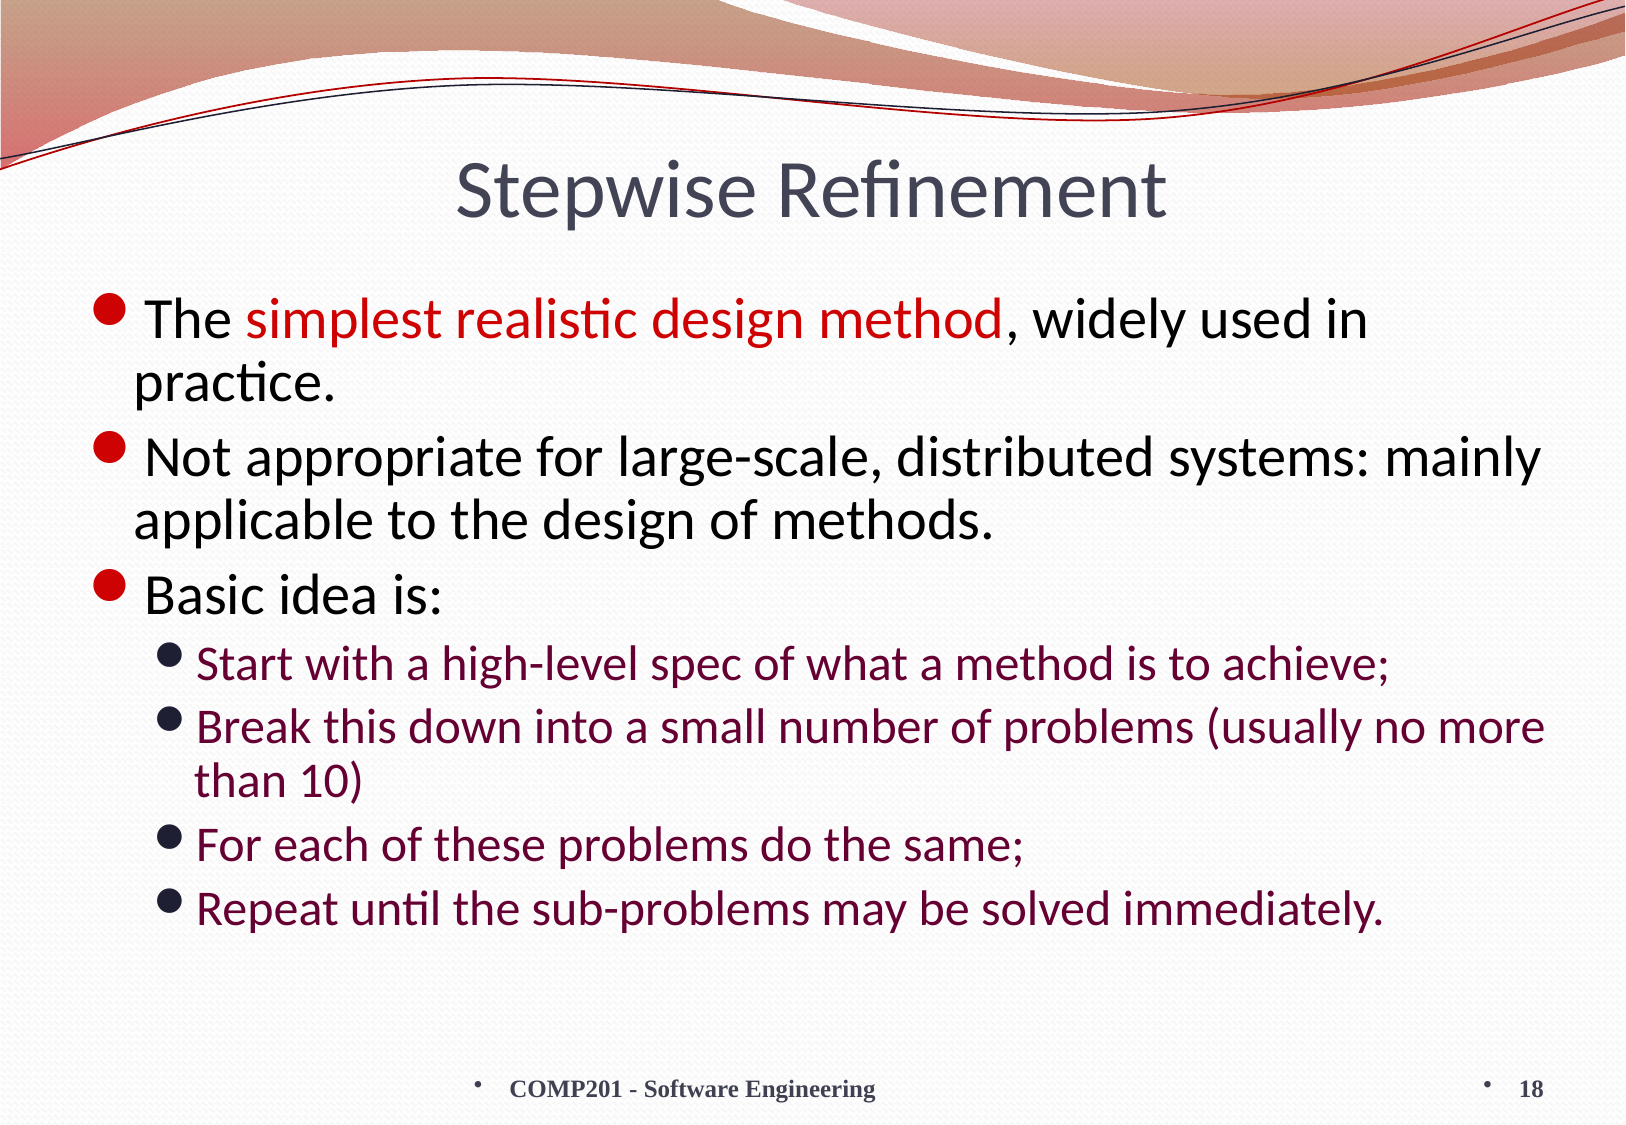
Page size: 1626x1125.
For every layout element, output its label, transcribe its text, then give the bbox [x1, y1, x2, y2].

list The simplest realistic design method, widely used in practice. Not appropriate for large-scale, distributed systems: mainly applicable to the design of methods. Basic idea is: Start with a high-level spec of what a method is to achieve; Break this down into a small number of problems (usually no more than 10) For each of these problems do the same; Repeat until the sub-problems may be solved immediately. [74, 281, 1563, 1032]
slide_number 18 [1408, 1042, 1544, 1103]
footer COMP201 - Software Engineering [473, 1042, 1070, 1103]
title Stepwise Refinement [81, 93, 1544, 235]
